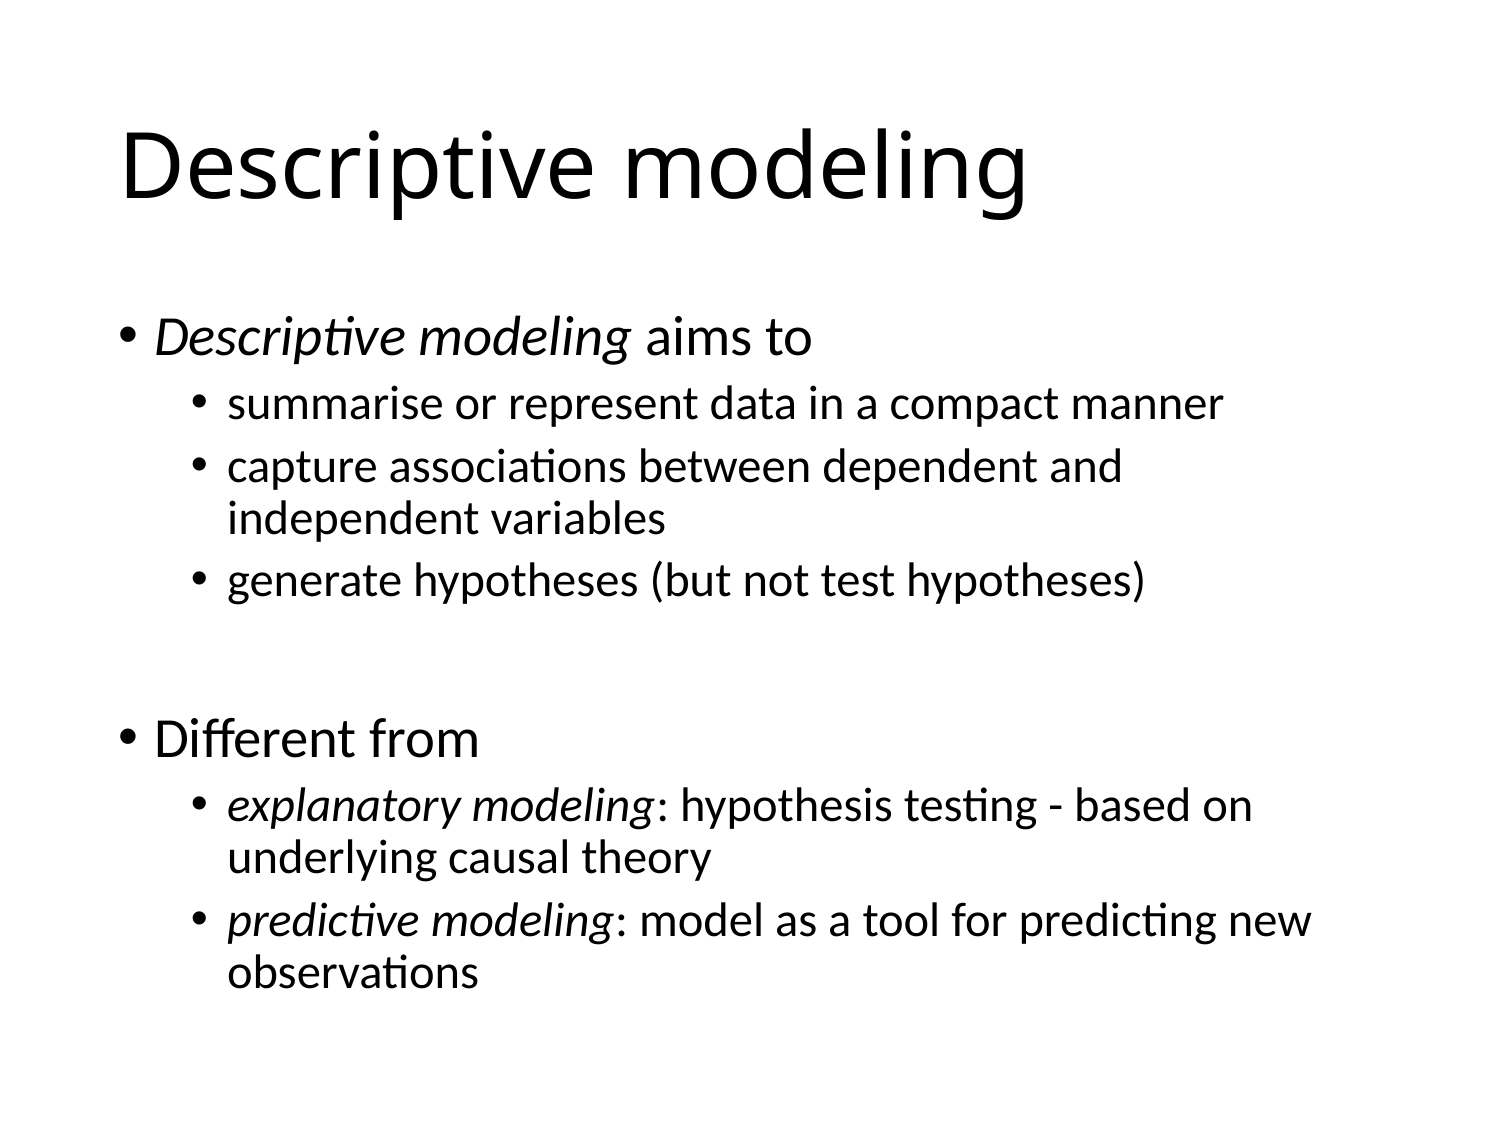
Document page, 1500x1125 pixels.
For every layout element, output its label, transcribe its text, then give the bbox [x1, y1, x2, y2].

title Descriptive modeling [103, 59, 1397, 278]
list Descriptive modeling aims to summarise or represent data in a compact manner capture associations between dependent and independent variables generate hypotheses (but not test hypotheses) Different from explanatory modeling: hypothesis testing - based on underlying causal theory predictive modeling: model as a tool for predicting new observations [103, 299, 1397, 1014]
